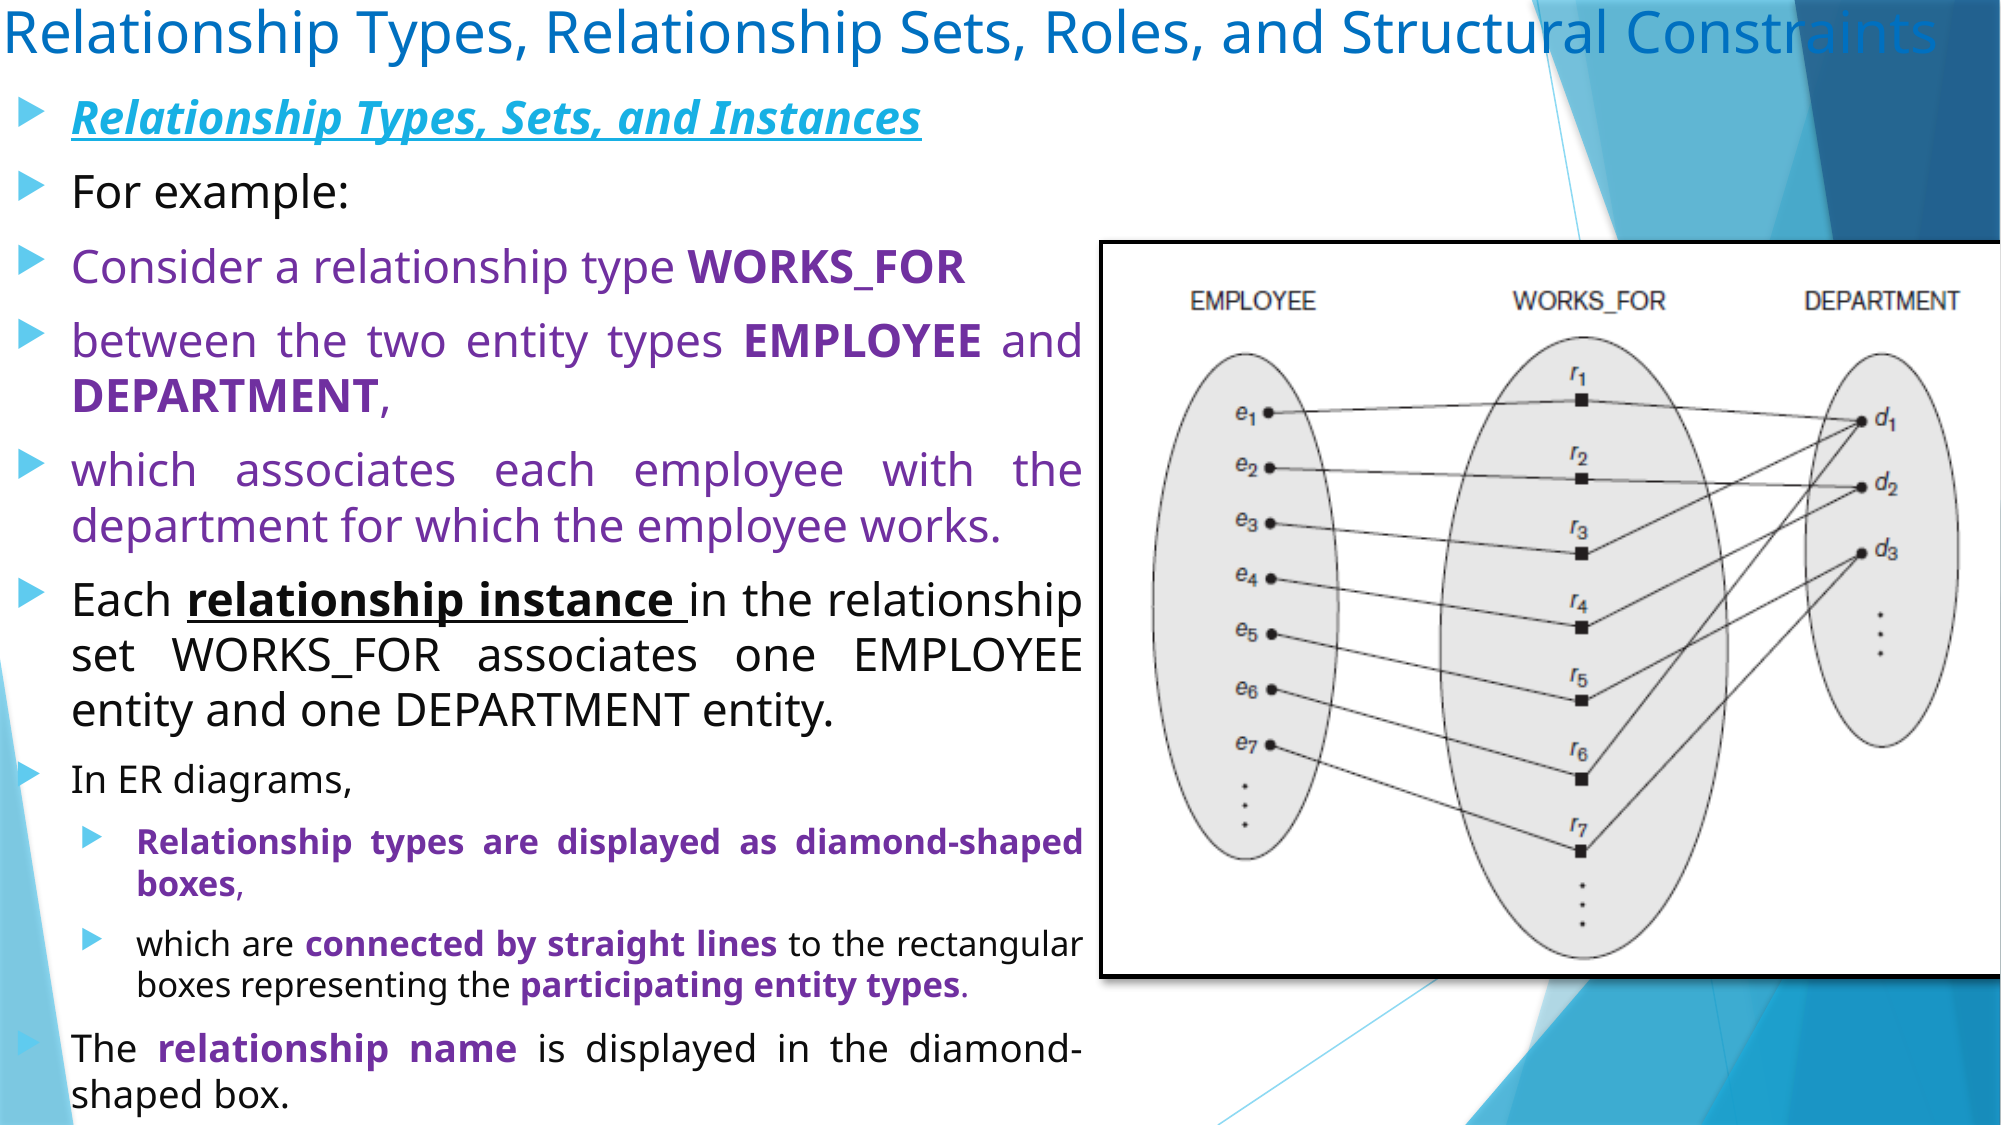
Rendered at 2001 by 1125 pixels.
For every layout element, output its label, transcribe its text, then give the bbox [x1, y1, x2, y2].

title Relationship Types, Relationship Sets, Roles, and Structural Constraints [0, 0, 2000, 80]
picture [1102, 243, 2000, 975]
list Relationship Types, Sets, and Instances For example: Consider a relationship type WORKS_FOR between the two entity types EMPLOYEE and DEPARTMENT, which associates each employee with the department for which the employee works. Each relationship instance in the relationship set WORKS_FOR associates one EMPLOYEE entity and one DEPARTMENT entity. In ER diagrams, Relationship types are displayed as diamond-shaped boxes, which are connected by straight lines to the rectangular boxes representing the participating entity types. The relationship name is displayed in the diamond-shaped box. [0, 20, 1099, 1125]
